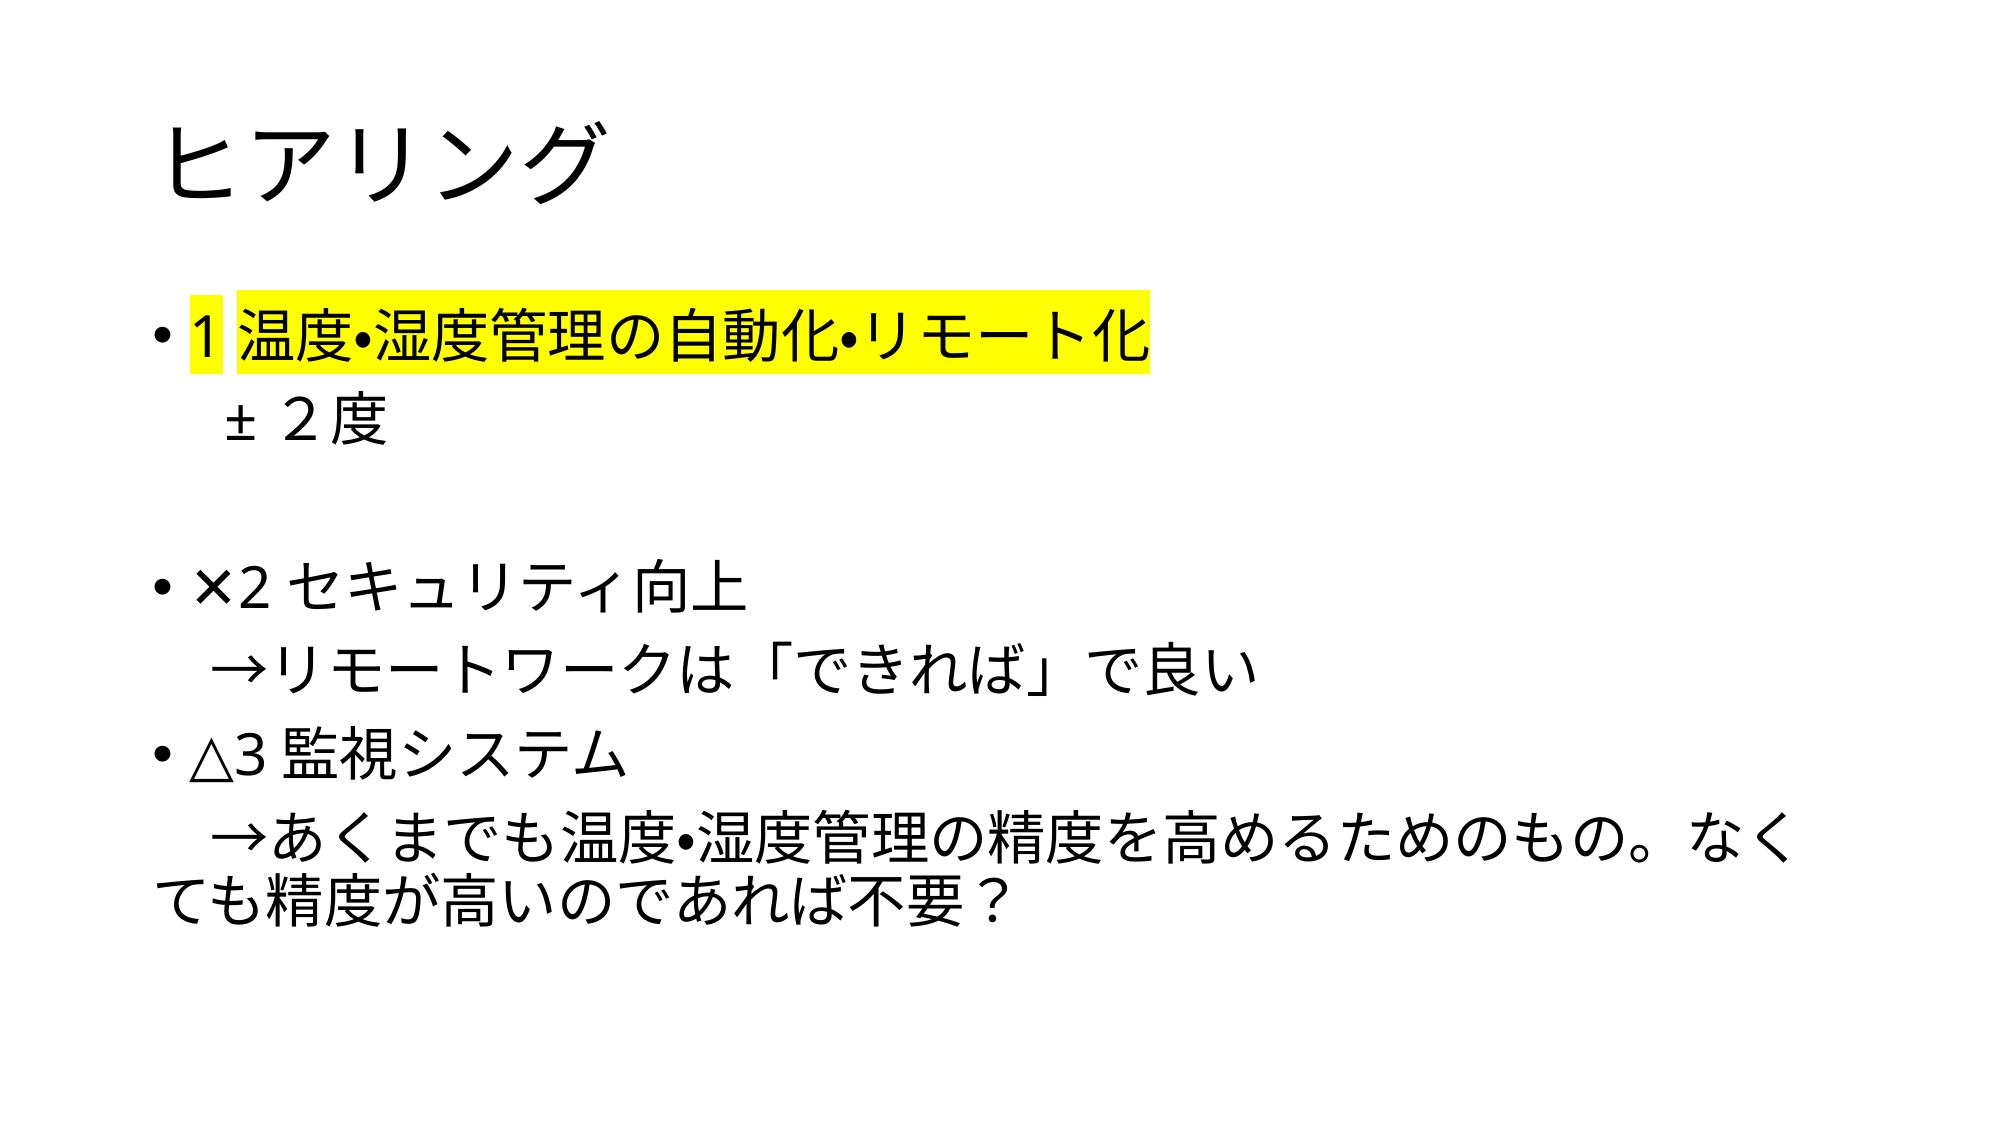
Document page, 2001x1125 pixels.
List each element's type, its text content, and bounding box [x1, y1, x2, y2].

title ヒアリング [137, 59, 1863, 278]
list 1温度・湿度管理の自動化・リモート化 ±２度 ✕2セキュリティ向上 →リモートワークは「できれば」で良い △3監視システム →あくまでも温度・湿度管理の精度を高めるためのもの。なくても精度が高いのであれば不要？ [137, 299, 1863, 1014]
